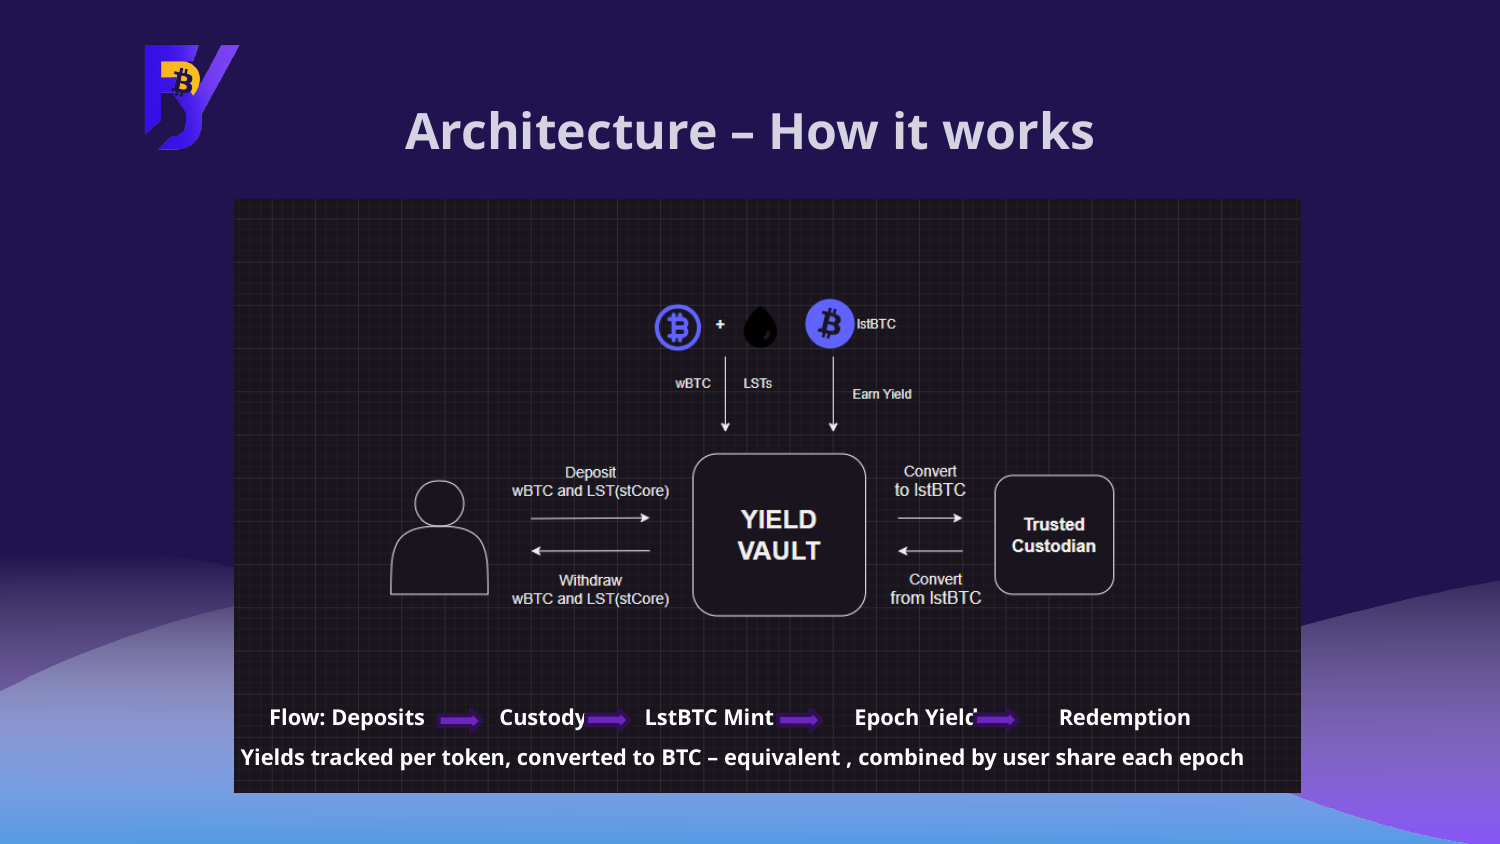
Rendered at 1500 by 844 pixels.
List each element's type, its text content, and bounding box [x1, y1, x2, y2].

picture [234, 199, 1301, 793]
picture [100, 8, 278, 186]
title Architecture – How it works [282, 88, 1382, 171]
text_box Yields tracked per token, converted to BTC – equivalent , combined by user share each epoch [225, 724, 1331, 807]
